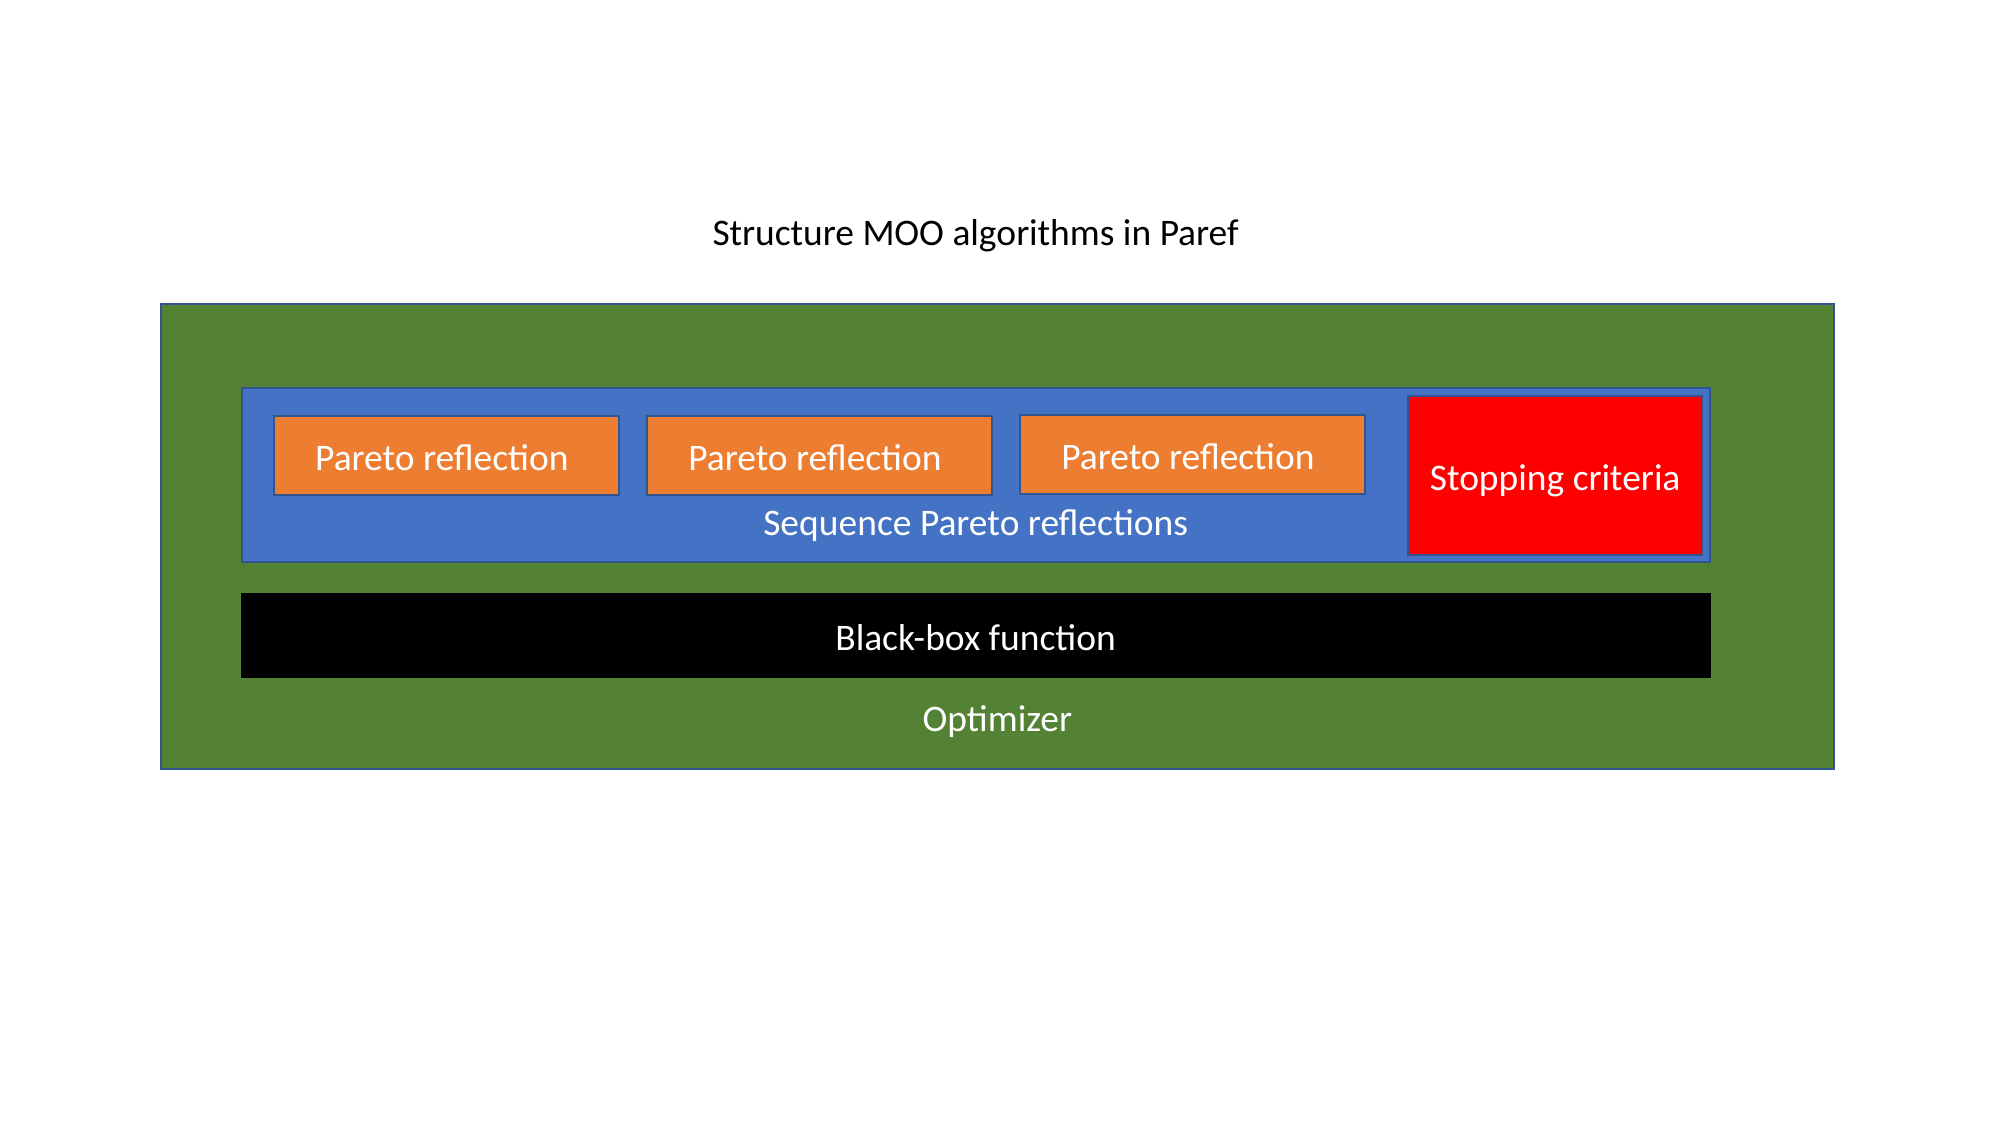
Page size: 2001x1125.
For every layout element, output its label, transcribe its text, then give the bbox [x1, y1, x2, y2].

text_box Black-box function [241, 593, 1711, 678]
text_box Stopping criteria [1407, 395, 1703, 556]
text_box Pareto reflection [1019, 414, 1366, 495]
text_box Sequence Pareto reflections [241, 387, 1711, 563]
text_box Pareto reflection [646, 415, 993, 496]
text_box Pareto reflection [273, 415, 620, 496]
text_box Structure MOO algorithms in Paref [697, 200, 1254, 261]
text_box Optimizer [160, 303, 1835, 770]
